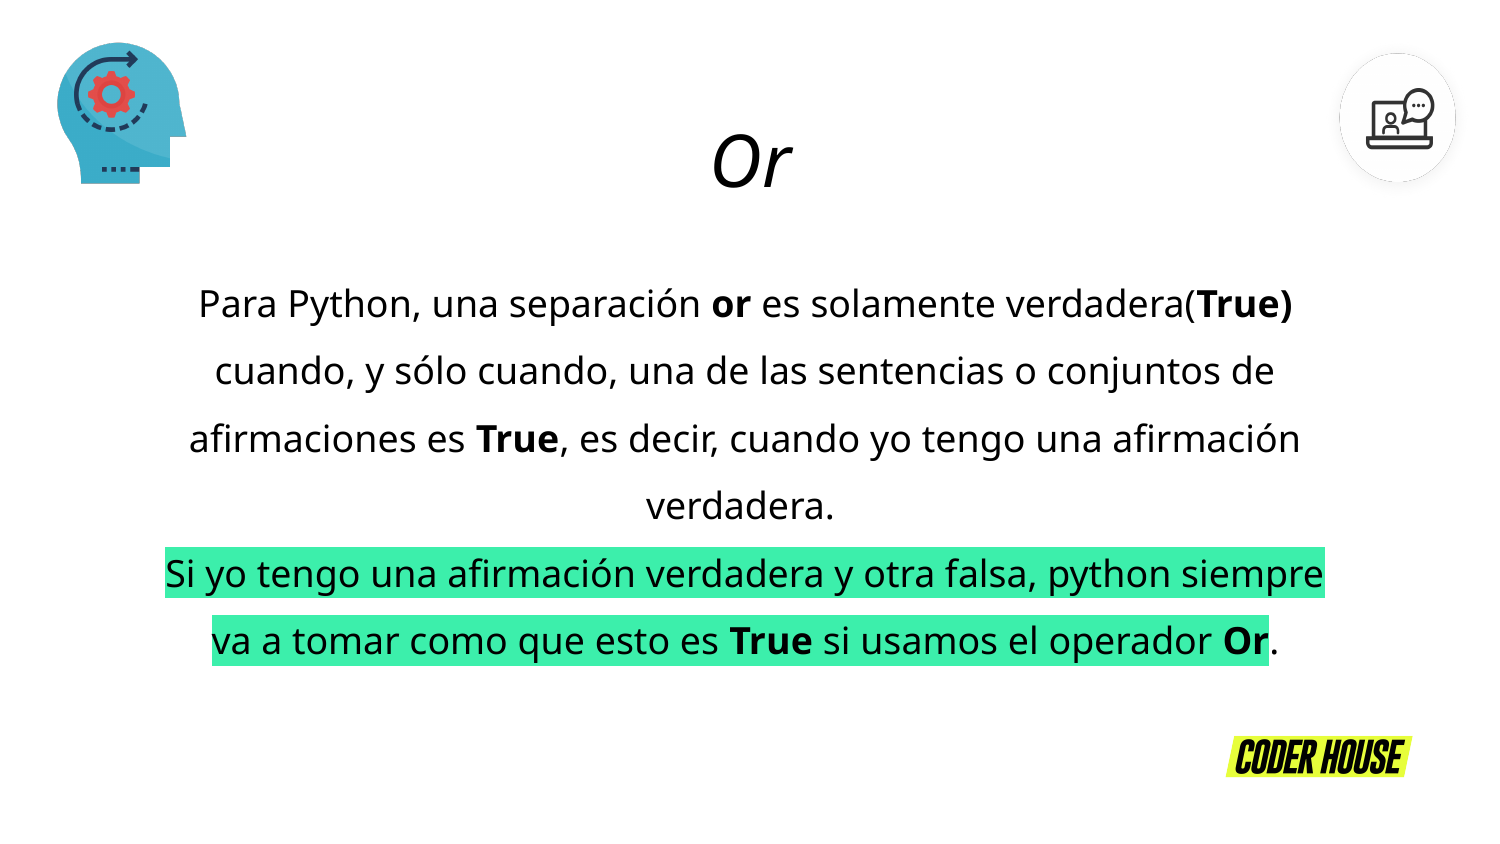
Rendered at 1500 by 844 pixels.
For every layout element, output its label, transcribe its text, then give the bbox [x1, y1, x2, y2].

text_box Or [296, 76, 1205, 240]
picture [47, 38, 198, 189]
text_box Para Python, una separación or es solamente verdadera(True) cuando, y sólo cuando, una de las sentencias o conjuntos de afirmaciones es True, es decir, cuando yo tengo una afirmación verdadera. Si yo tengo una afirmación verdadera y otra falsa, python siempre va a tomar como que esto es True si usamos el operador Or. [147, 242, 1344, 819]
picture [1325, 36, 1470, 199]
picture [1221, 728, 1417, 784]
